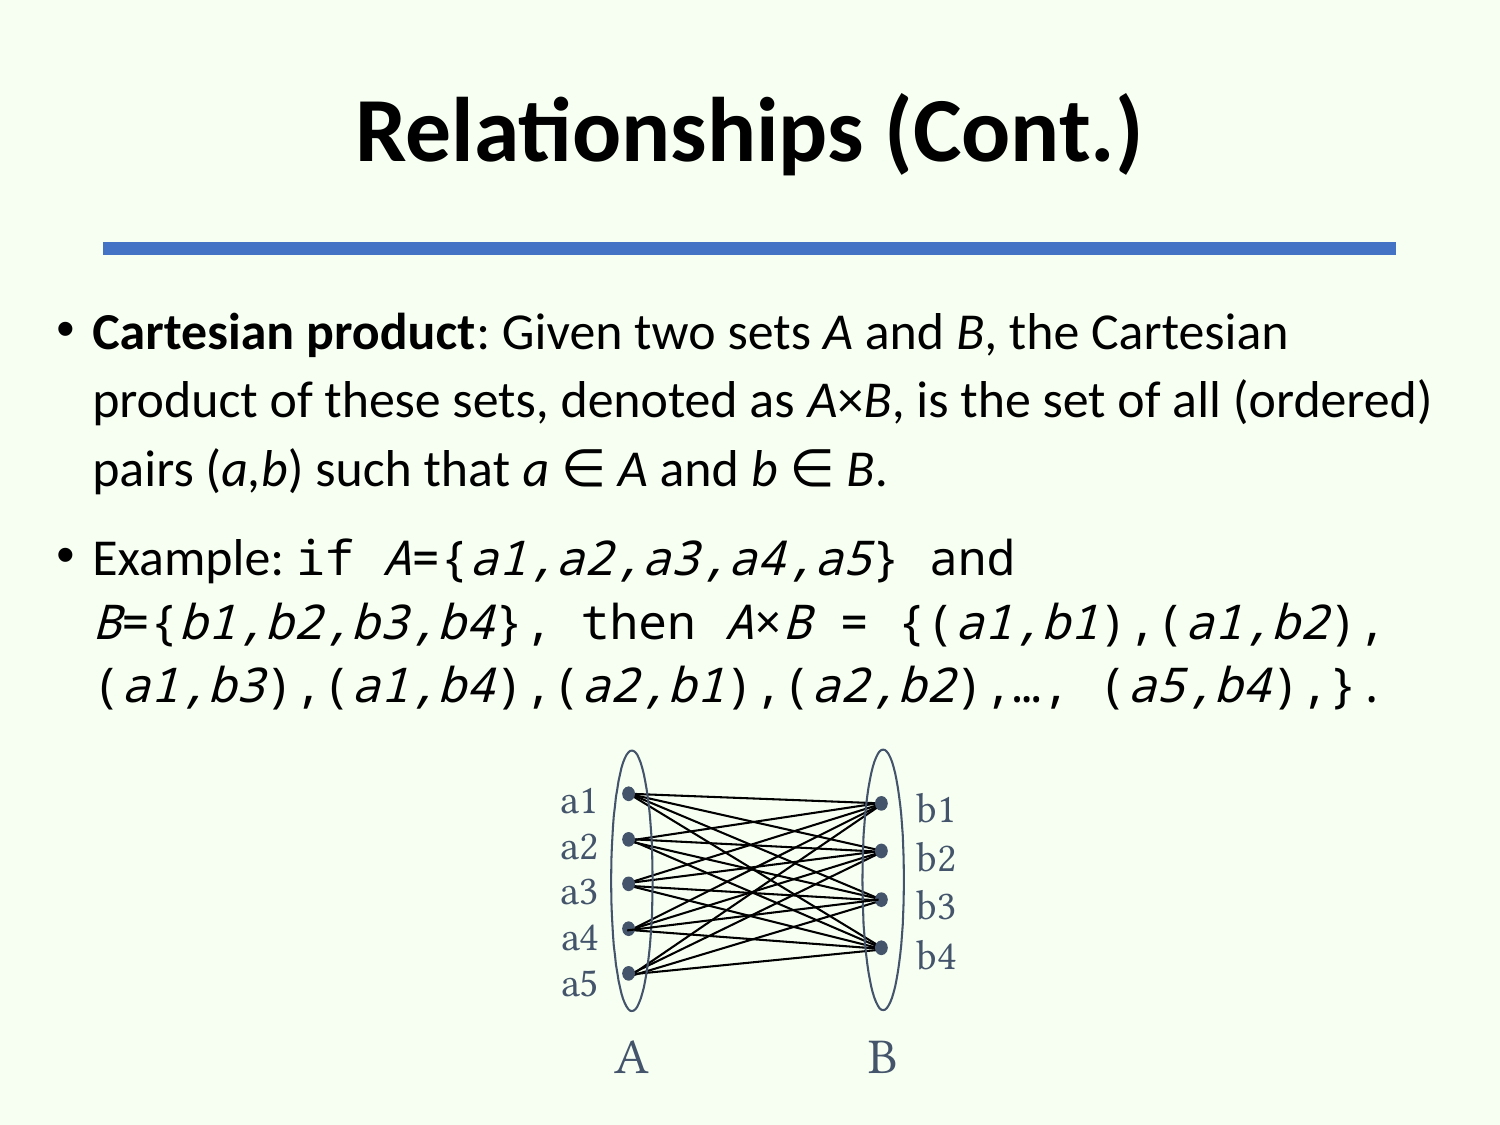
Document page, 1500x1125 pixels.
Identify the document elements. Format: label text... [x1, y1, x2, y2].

title Relationships (Cont.) [103, 67, 1397, 196]
list Cartesian product: Given two sets A and B, the Cartesian product of these sets, denoted as A×B, is the set of all (ordered) pairs (a,b) such that a ∈ A and b ∈ B. Example: if A={a1,a2,a3,a4,a5} and B={b1,b2,b3,b4}, then A×B = {(a1,b1),(a1,b2),(a1,b3),(a1,b4),(a2,b1),(a2,b2),…, (a5,b4),}. [41, 283, 1478, 724]
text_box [547, 749, 970, 1084]
